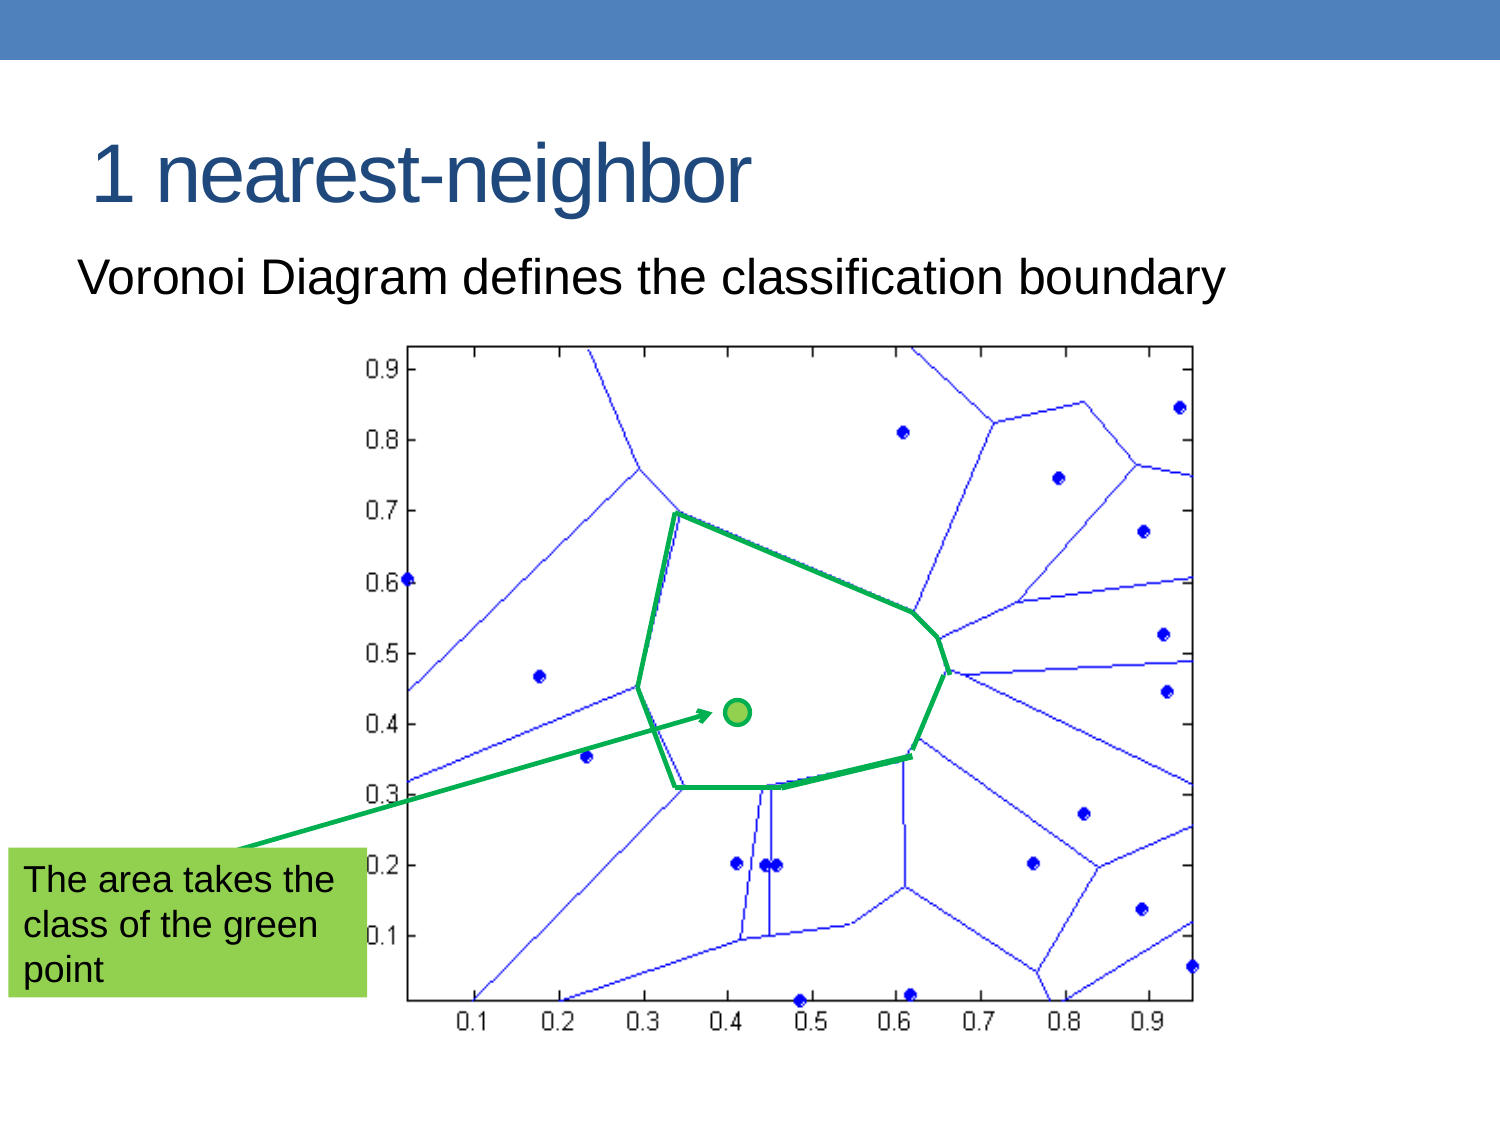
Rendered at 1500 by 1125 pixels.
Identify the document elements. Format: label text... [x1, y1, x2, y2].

text_box The area takes the class of the green point [8, 847, 271, 998]
picture [274, 287, 1288, 1088]
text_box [637, 512, 676, 686]
text_box Voronoi Diagram defines the classification boundary [62, 237, 1338, 338]
title 1 nearest-neighbor [75, 87, 1425, 250]
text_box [937, 637, 951, 675]
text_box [674, 512, 913, 613]
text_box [637, 687, 676, 788]
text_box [237, 712, 713, 851]
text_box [912, 612, 938, 638]
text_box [780, 755, 913, 788]
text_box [912, 674, 944, 751]
